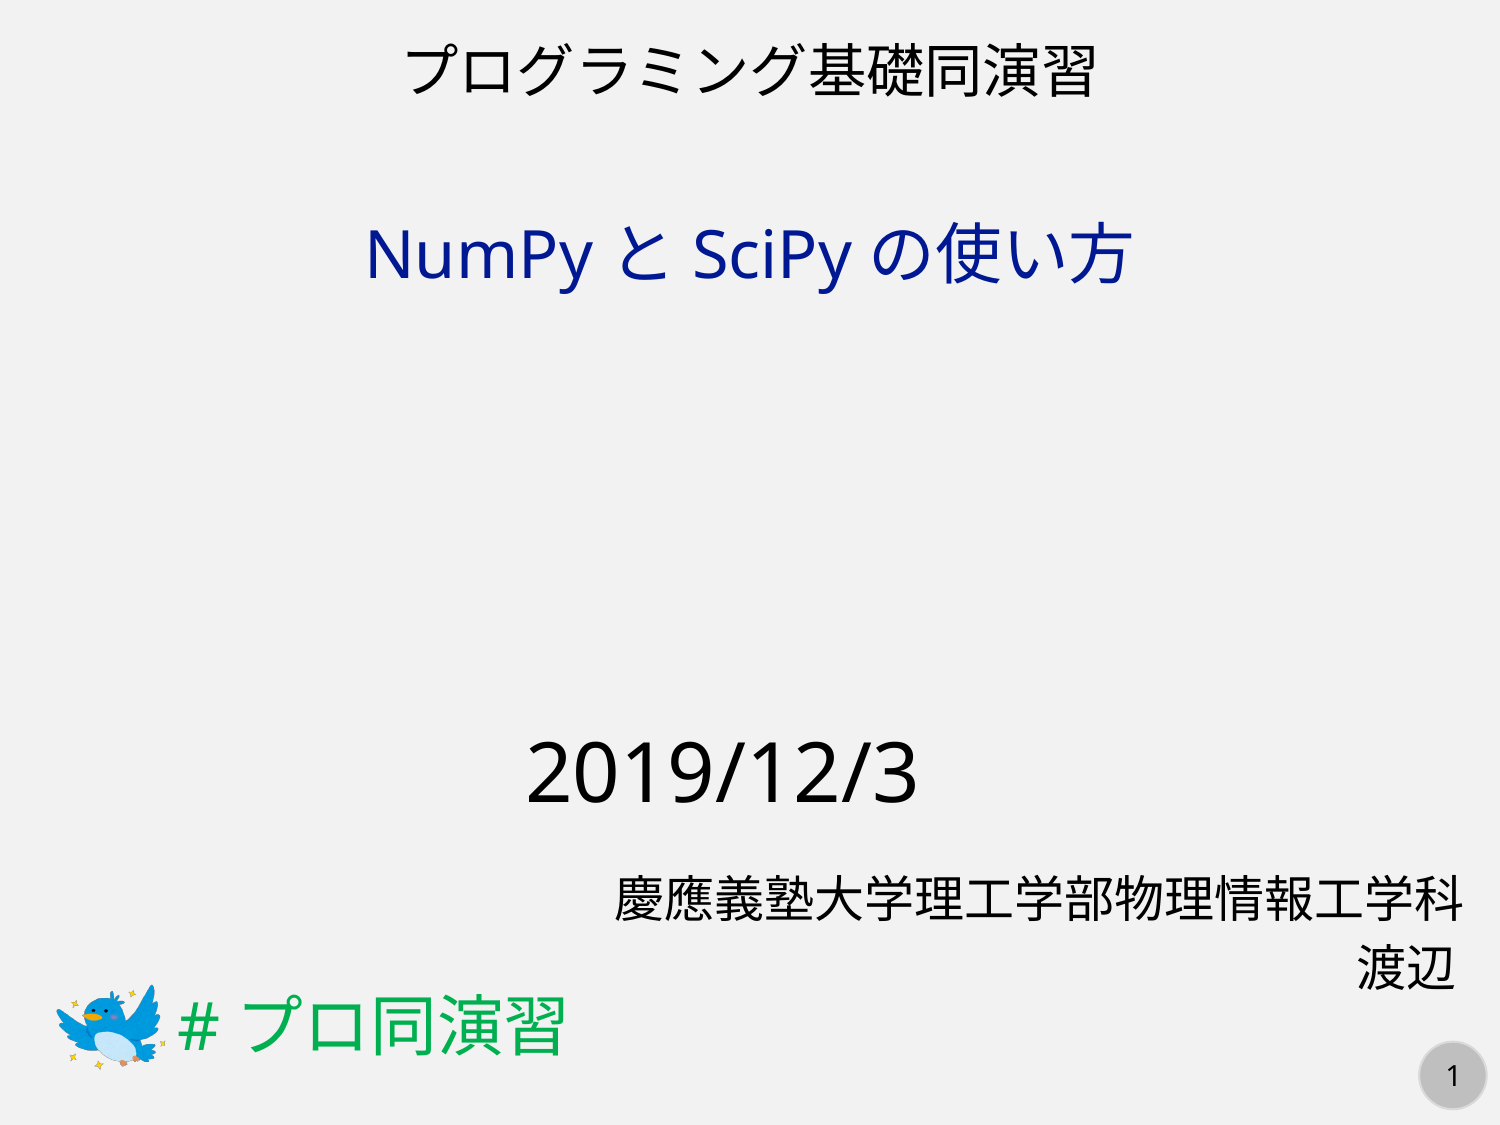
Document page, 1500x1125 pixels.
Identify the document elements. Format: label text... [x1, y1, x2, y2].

text_box 渡辺 [1341, 928, 1472, 1004]
text_box 慶應義塾大学理工学部物理情報工学科 [599, 859, 1480, 935]
text_box 2019/12/3 [510, 711, 935, 827]
text_box #プロ同演習 [170, 975, 586, 1071]
text_box NumPyとSciPyの使い方 [0, 204, 1500, 300]
text_box プログラミング基礎同演習 [0, 26, 1500, 112]
picture [53, 975, 170, 1081]
